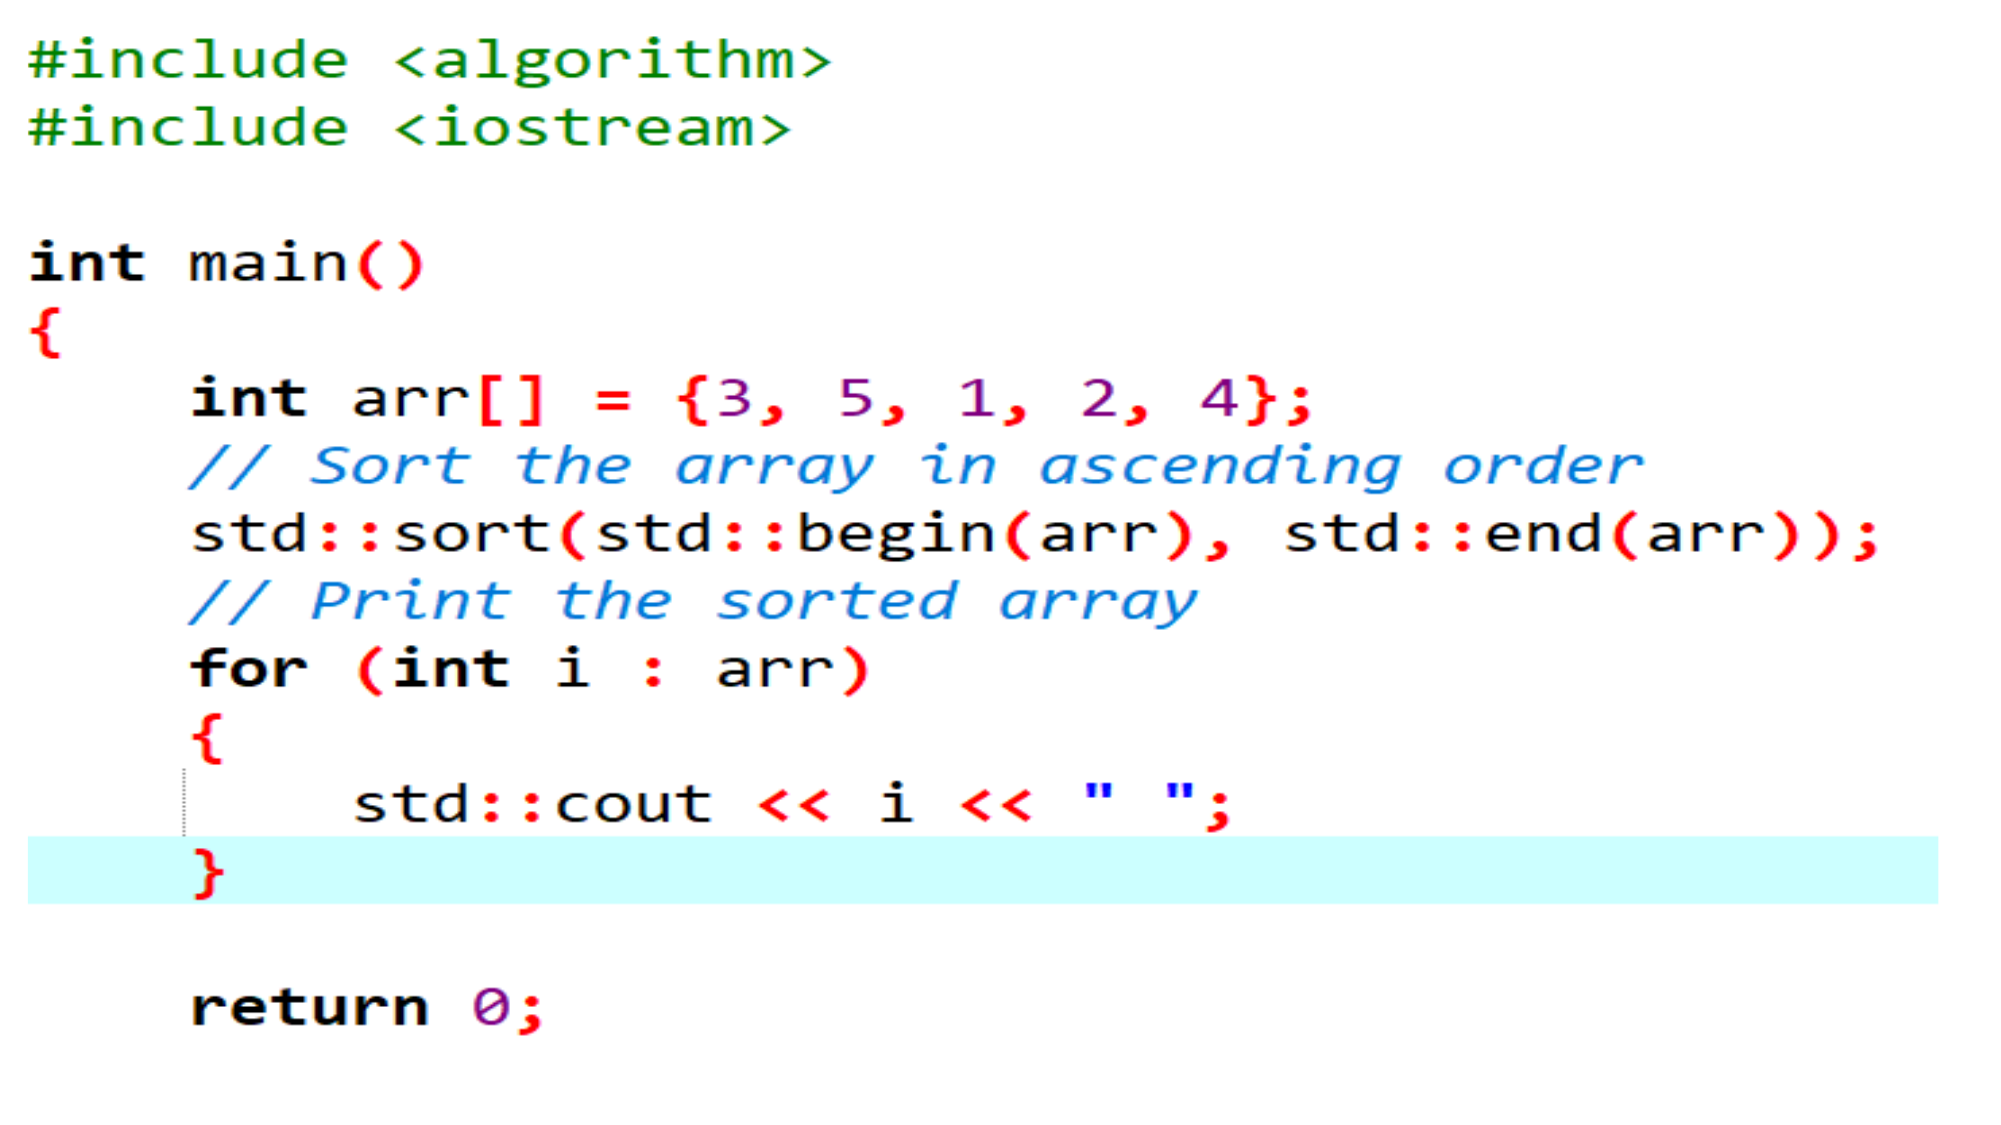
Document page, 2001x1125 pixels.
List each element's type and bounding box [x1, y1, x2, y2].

list [27, 31, 1939, 1047]
